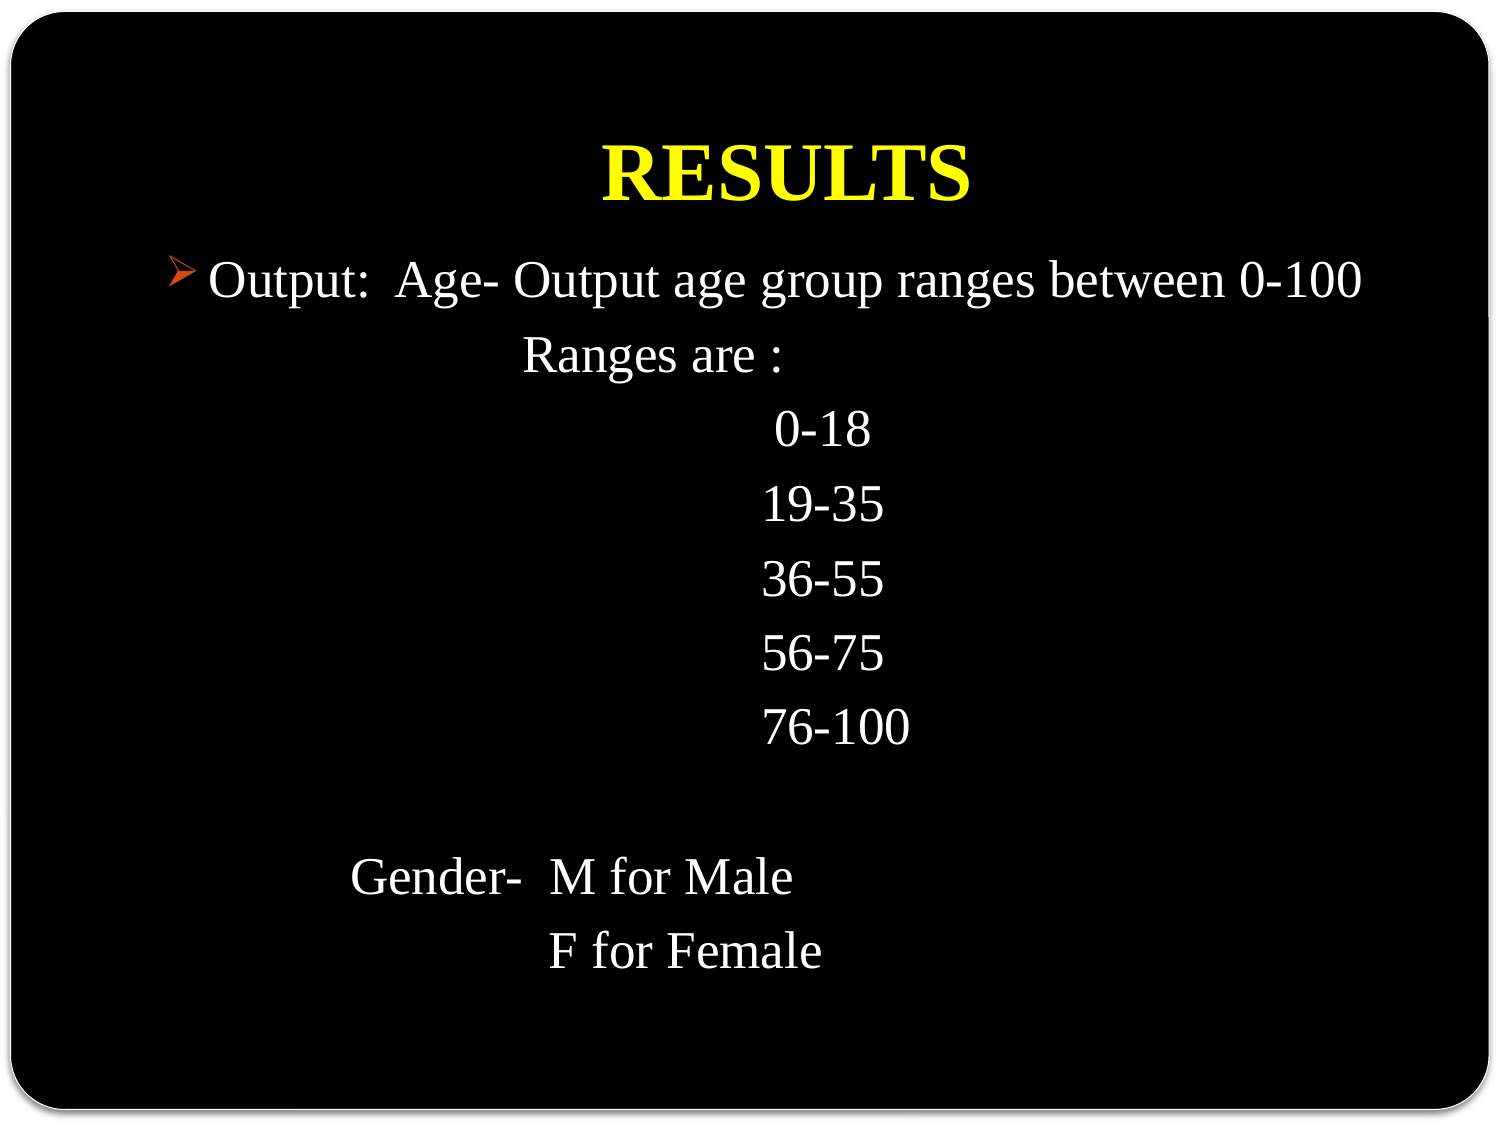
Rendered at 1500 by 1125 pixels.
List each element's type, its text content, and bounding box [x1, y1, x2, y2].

list Output: Age- Output age group ranges between 0-100 Ranges are : 0-18 19-35 36-55 56-75 76-100 Gender- M for Male F for Female [150, 237, 1425, 988]
title RESULTS [150, 45, 1425, 233]
